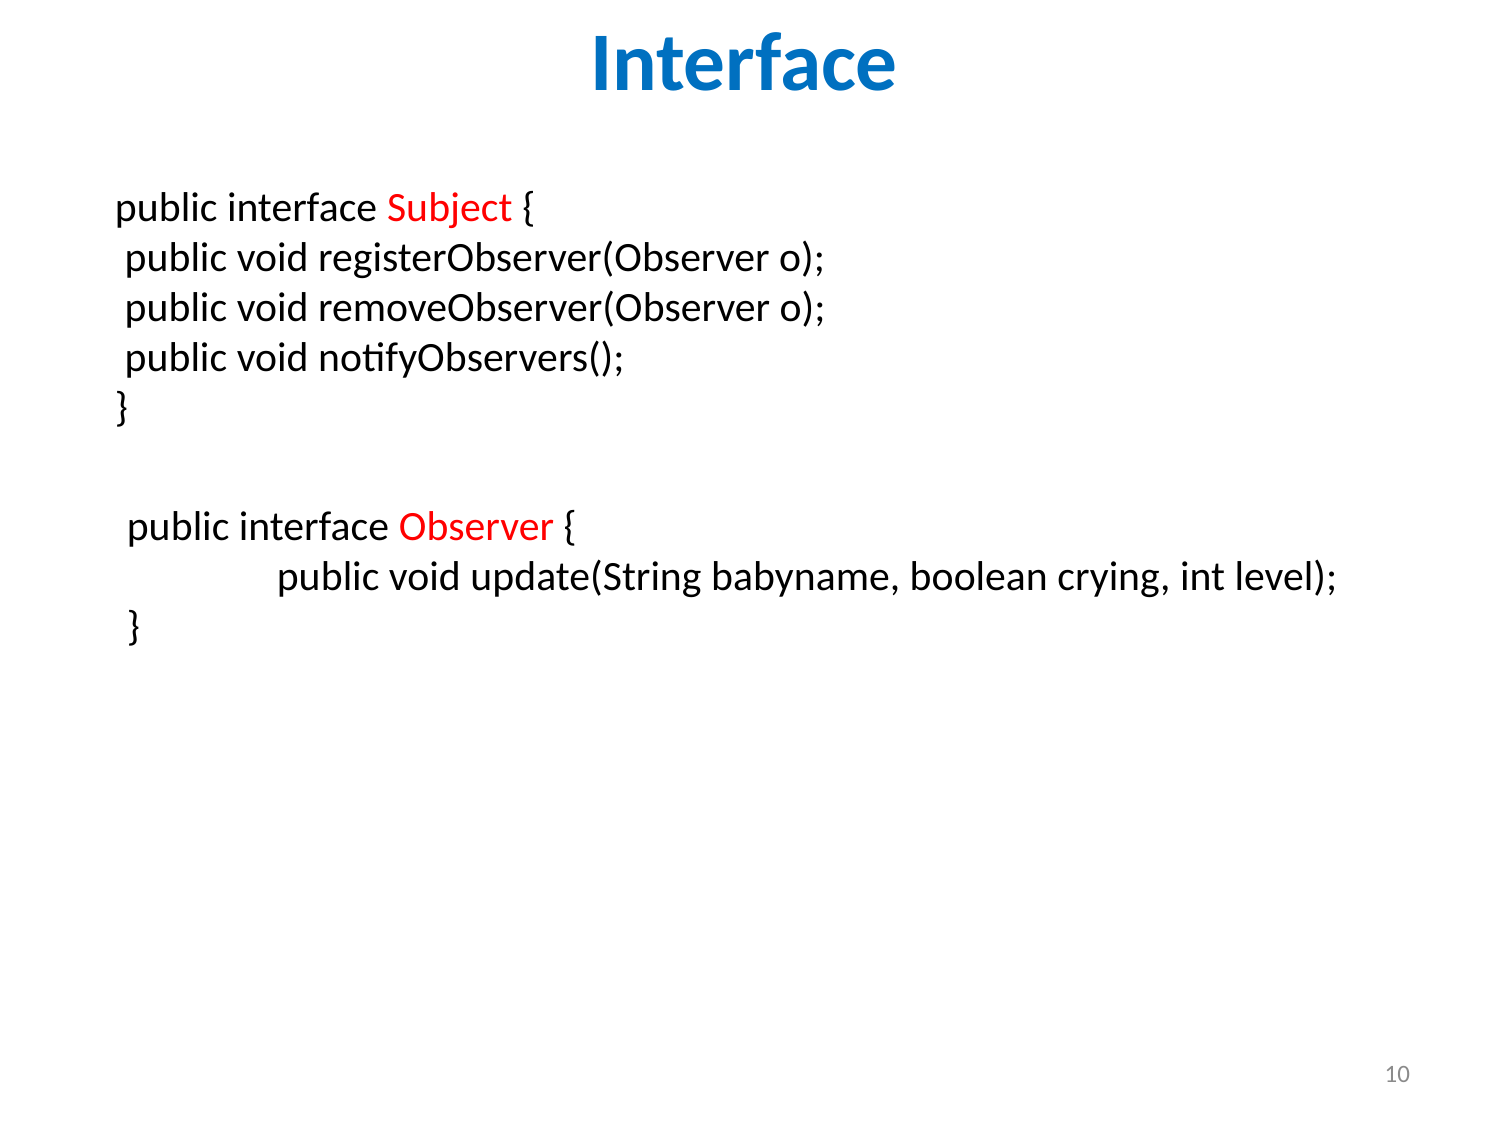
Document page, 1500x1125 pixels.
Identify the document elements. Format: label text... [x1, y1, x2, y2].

slide_number 10 [1074, 1042, 1425, 1103]
text_box public interface Observer { public void update(String babyname, boolean crying, int level); } [112, 491, 1424, 657]
text_box Interface [147, 0, 1341, 115]
text_box public interface Subject { public void registerObserver(Observer o); public void removeObserver(Observer o); public void notifyObservers(); } [100, 172, 1436, 438]
